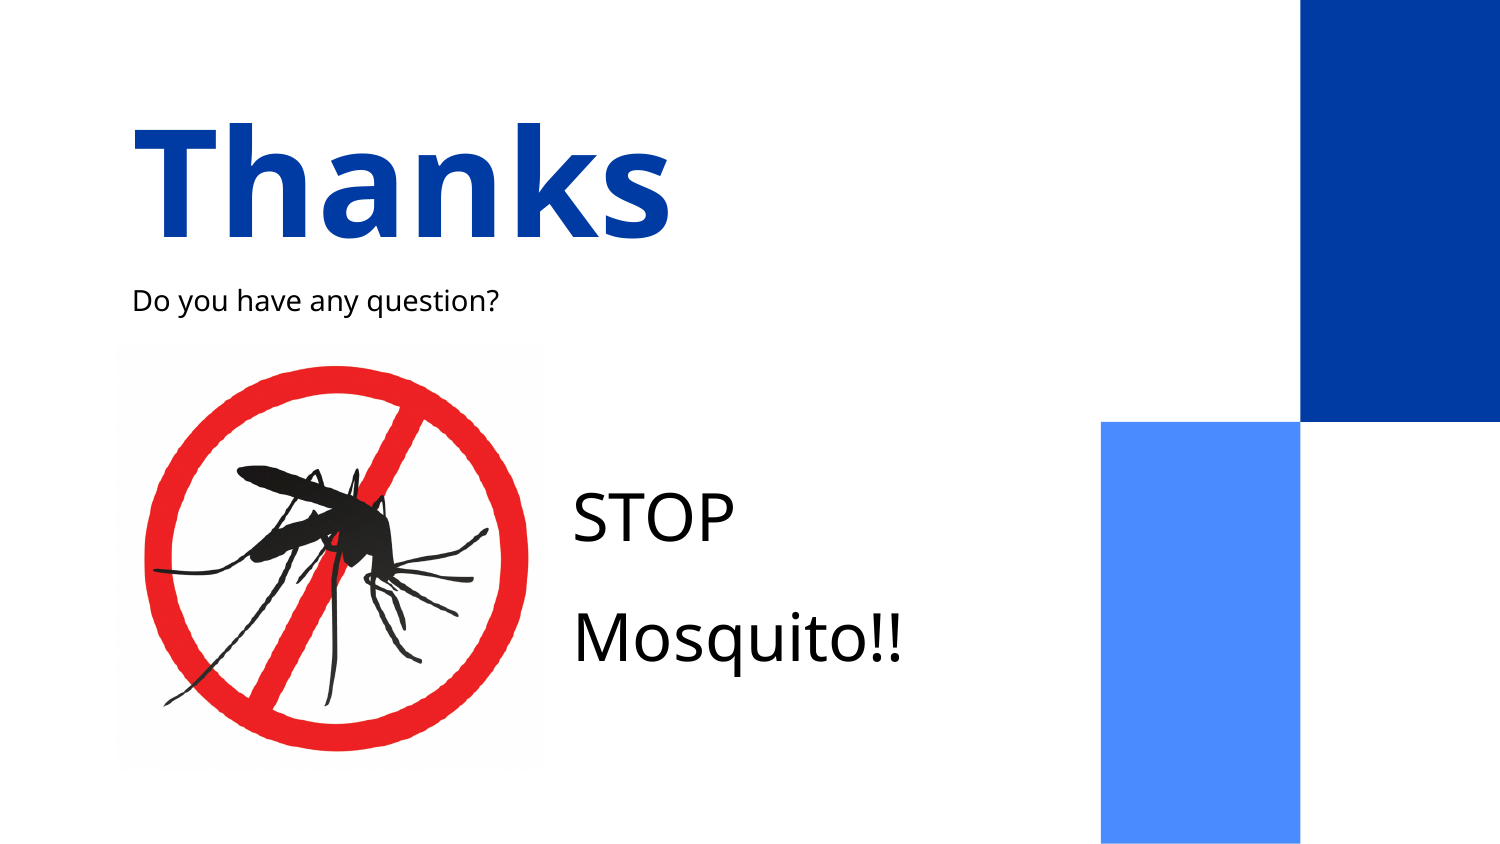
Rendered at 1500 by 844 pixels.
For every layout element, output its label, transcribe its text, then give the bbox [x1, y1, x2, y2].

title Thanks [116, 72, 750, 293]
picture [116, 342, 544, 771]
text_box Do you have any question? [116, 267, 747, 481]
text_box STOP Mosquito!! [557, 427, 921, 683]
